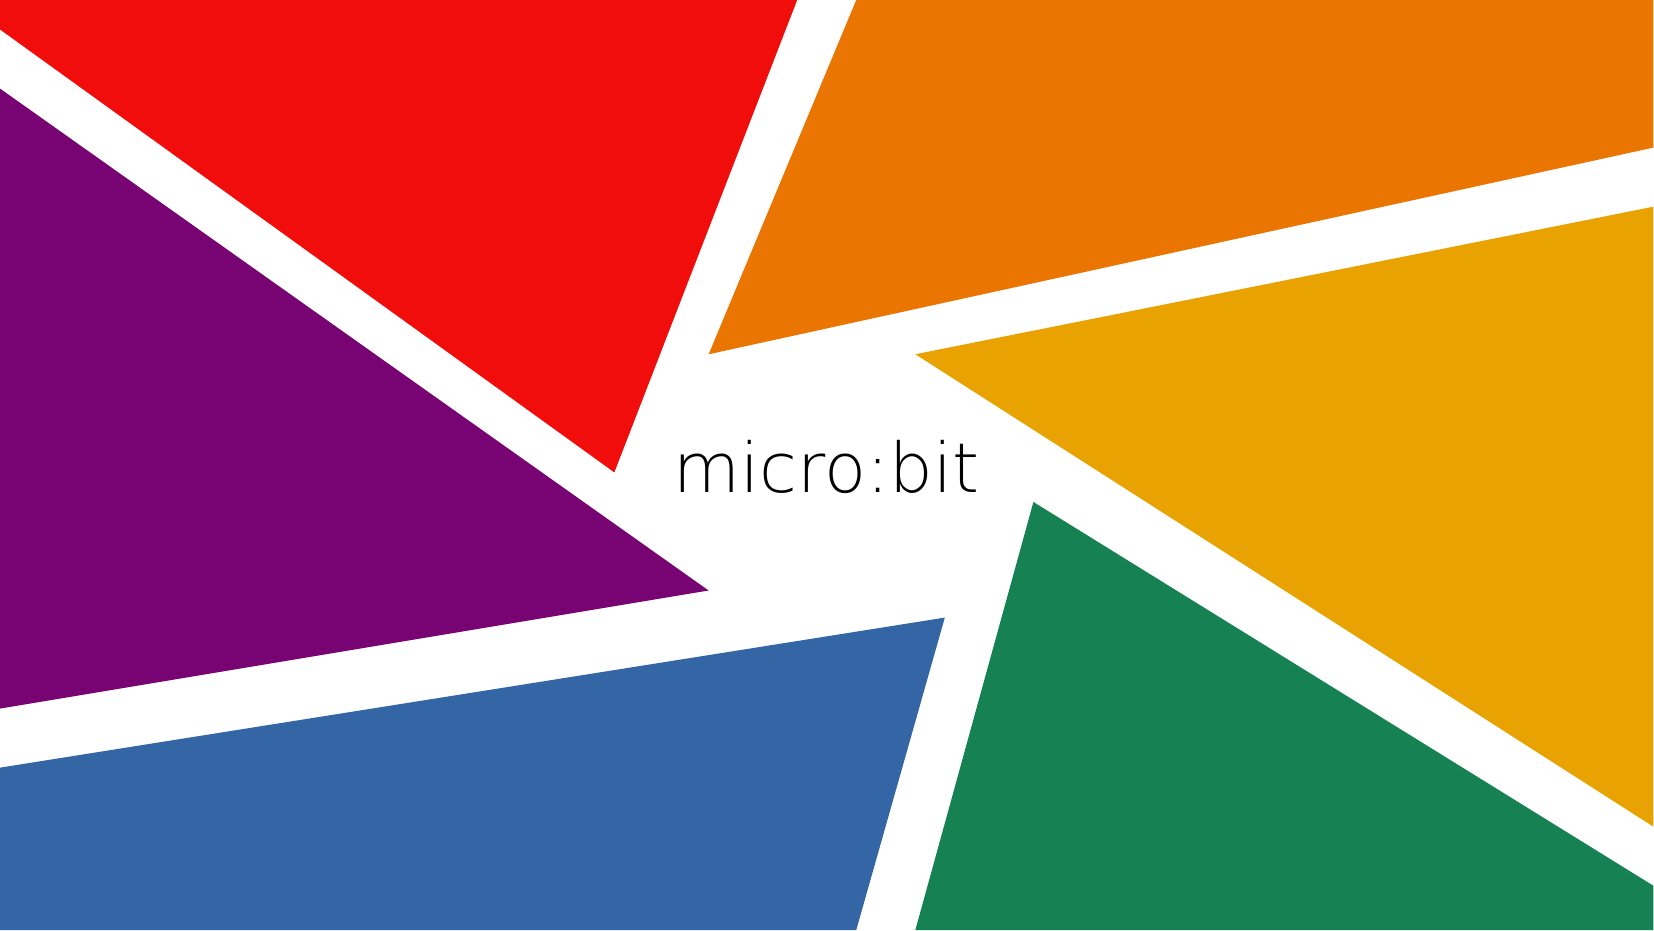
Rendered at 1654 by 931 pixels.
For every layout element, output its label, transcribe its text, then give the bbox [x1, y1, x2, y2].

title micro:bit [664, 425, 990, 505]
